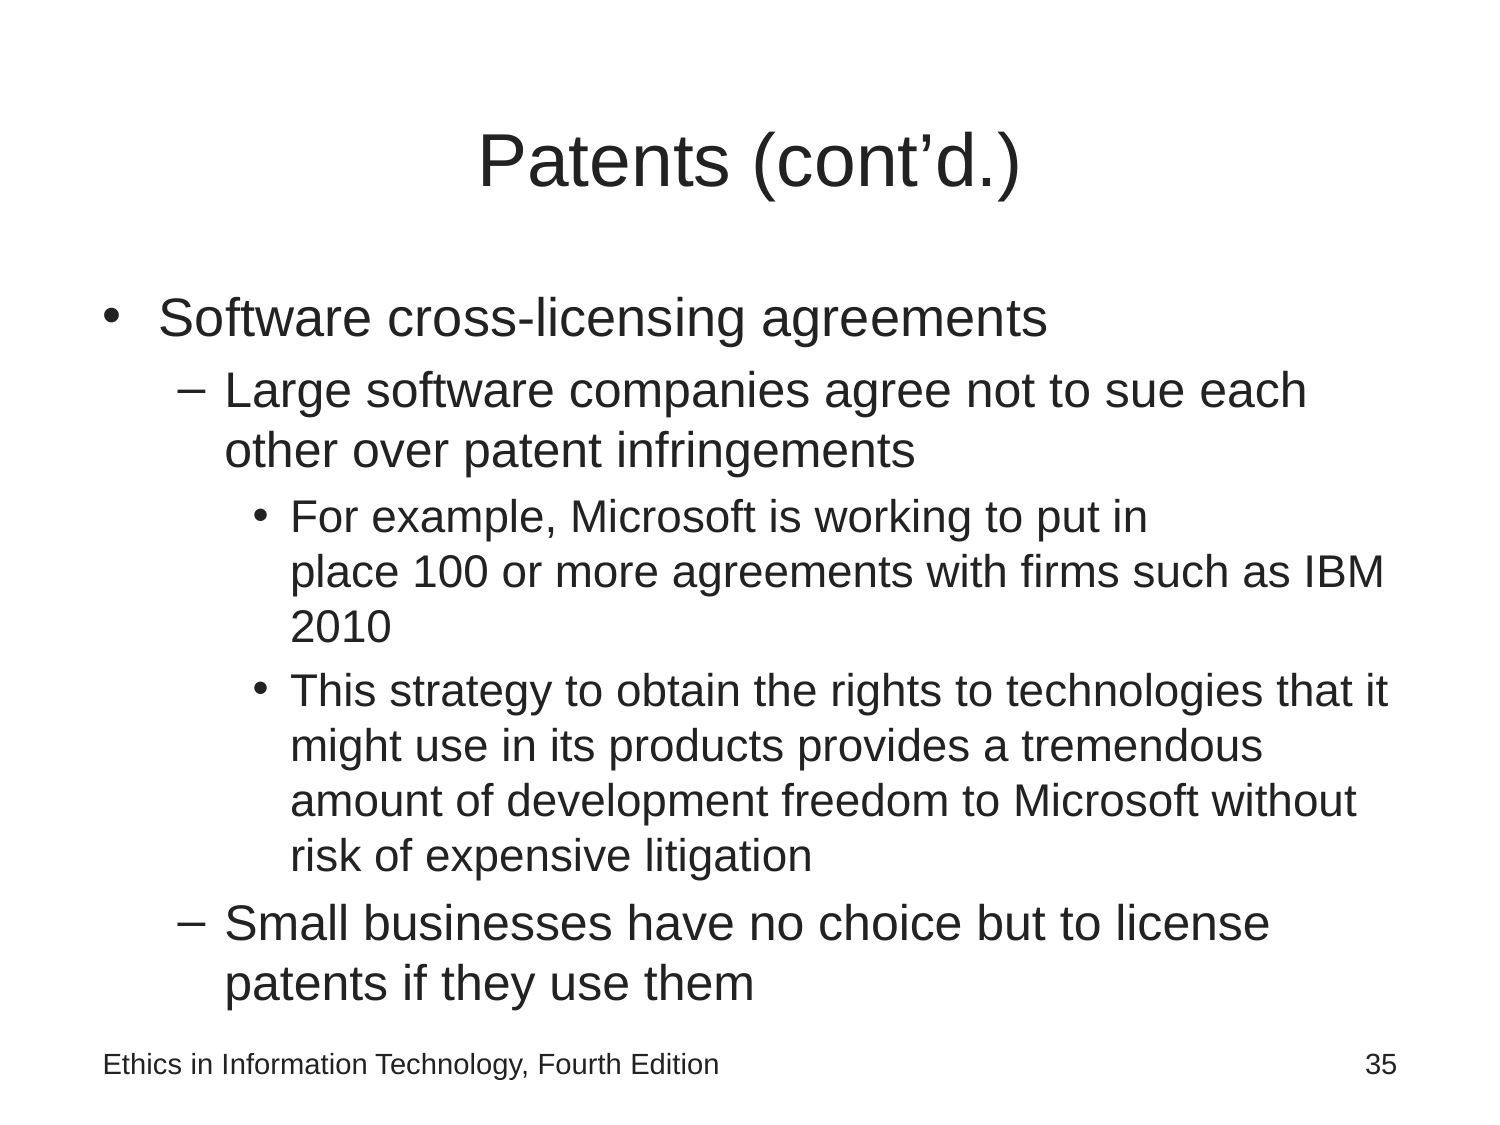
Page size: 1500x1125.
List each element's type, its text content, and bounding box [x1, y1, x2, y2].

list Software cross-licensing agreements Large software companies agree not to sue each other over patent infringements For example, Microsoft is working to put in place 100 or more agreements with firms such as IBM 2010 This strategy to obtain the rights to technologies that it might use in its products provides a tremendous amount of development freedom to Microsoft without risk of expensive litigation Small businesses have no choice but to license patents if they use them [87, 275, 1413, 1025]
text_box Ethics in Information Technology, Fourth Edition [87, 1037, 1299, 1100]
text_box ‹#› [1299, 1037, 1413, 1100]
title Patents (cont’d.) [87, 62, 1413, 250]
